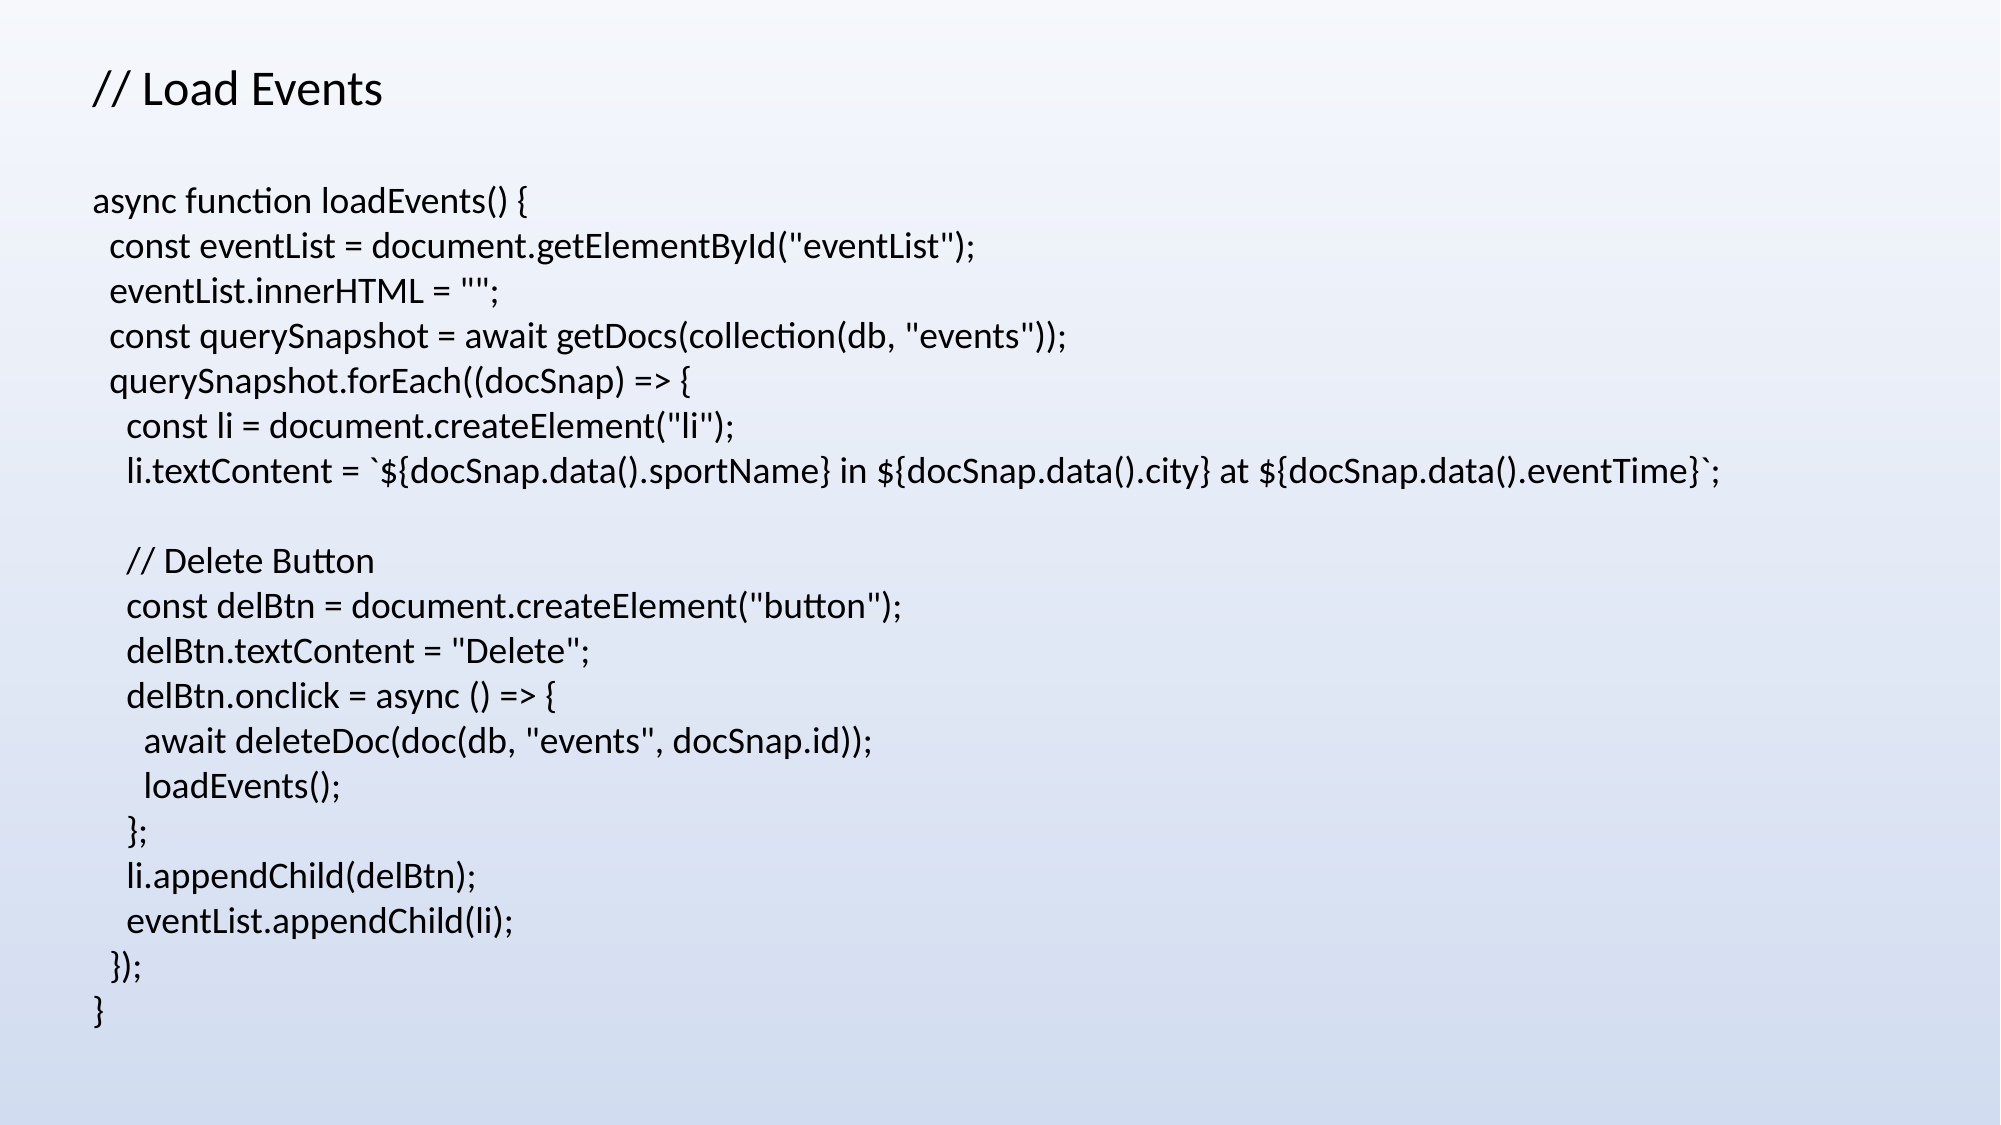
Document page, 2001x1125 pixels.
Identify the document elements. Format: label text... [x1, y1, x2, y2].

text_box // Load Events async function loadEvents() { const eventList = document.getElementById("eventList"); eventList.innerHTML = ""; const querySnapshot = await getDocs(collection(db, "events")); querySnapshot.forEach((docSnap) => { const li = document.createElement("li"); li.textContent = `${docSnap.data().sportName} in ${docSnap.data().city} at ${docSnap.data().eventTime}`; // Delete Button const delBtn = document.createElement("button"); delBtn.textContent = "Delete"; delBtn.onclick = async () => { await deleteDoc(doc(db, "events", docSnap.id)); loadEvents(); }; li.appendChild(delBtn); eventList.appendChild(li); }); } [77, 48, 1738, 1084]
